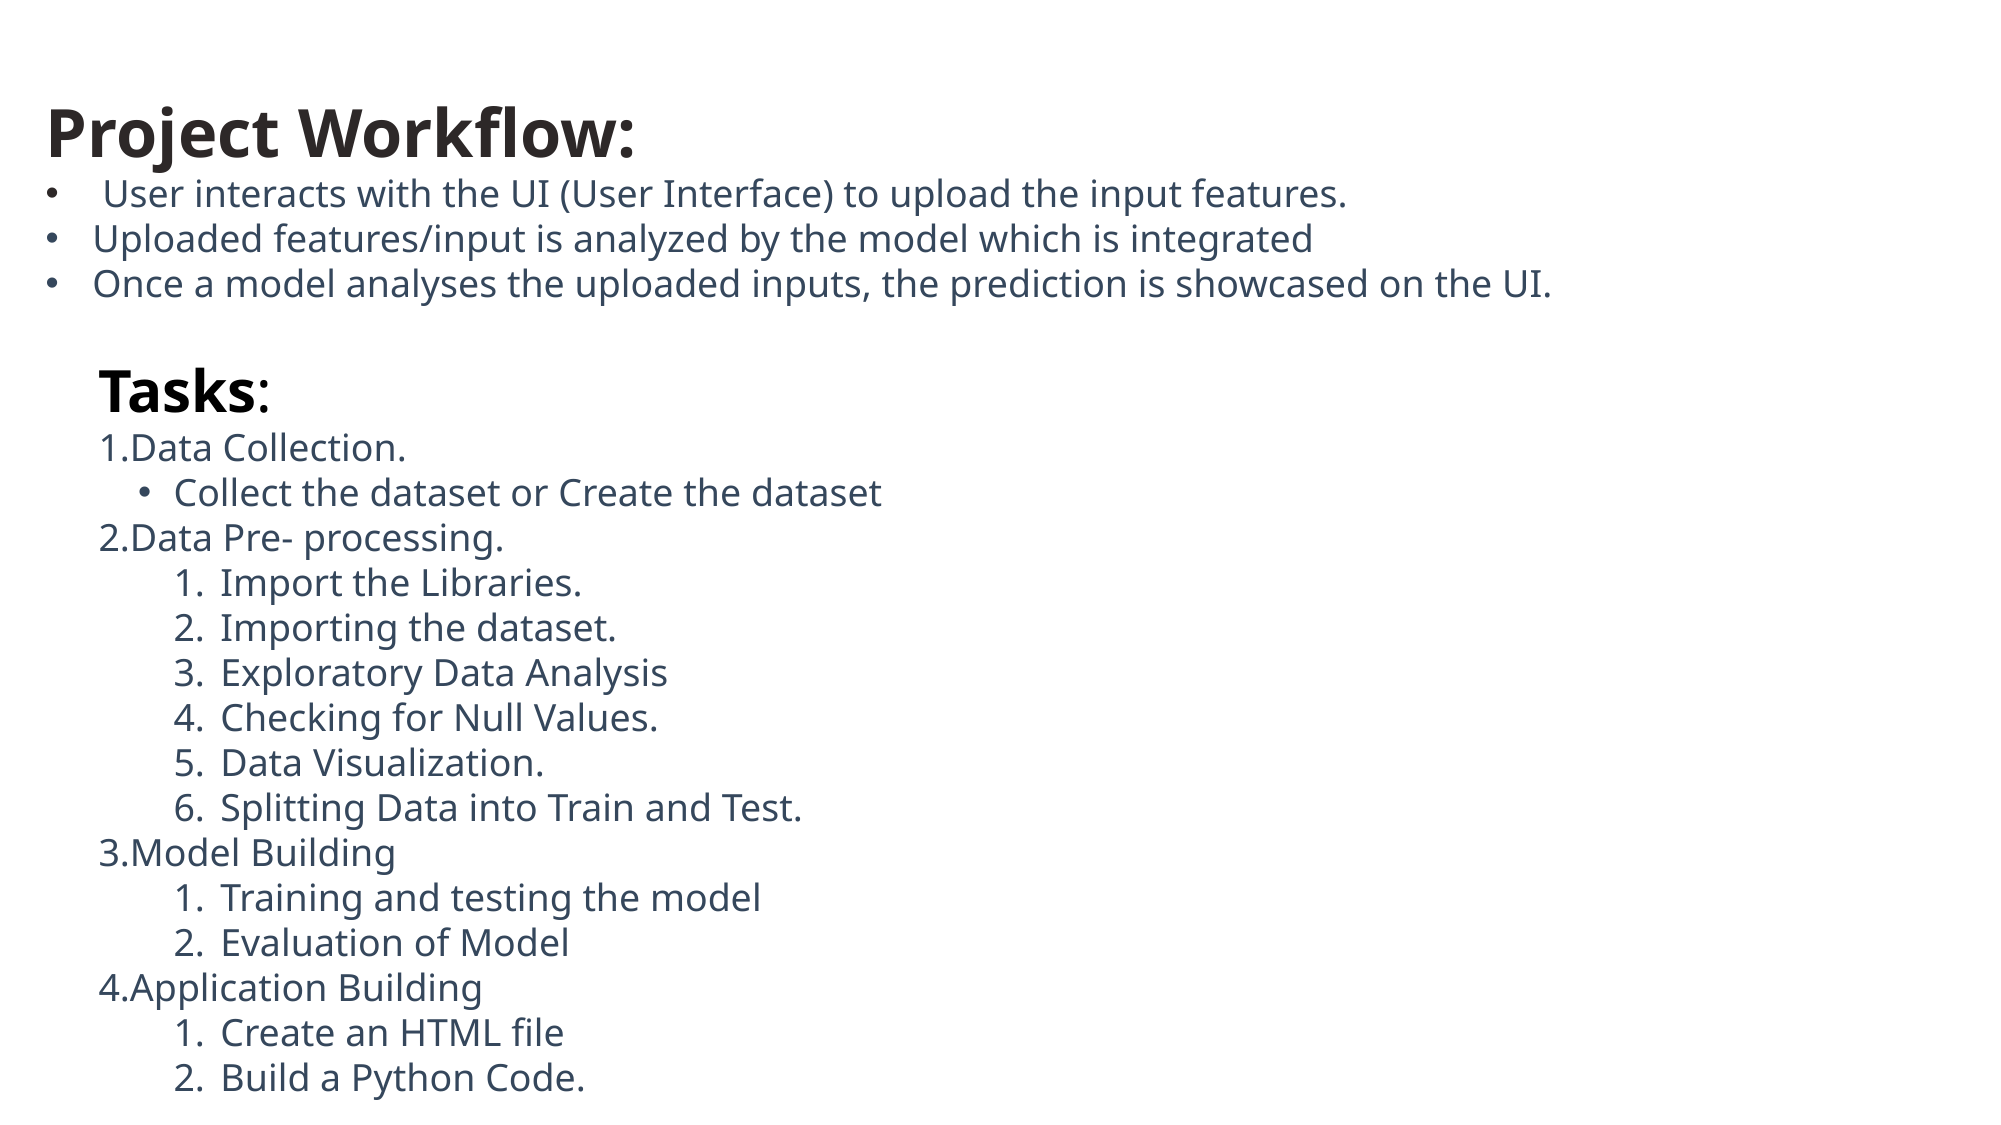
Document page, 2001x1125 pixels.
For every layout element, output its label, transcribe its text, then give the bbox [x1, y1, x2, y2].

text_box Project Workflow: User interacts with the UI (User Interface) to upload the input features. Uploaded features/input is analyzed by the model which is integrated Once a model analyses the uploaded inputs, the prediction is showcased on the UI. [30, 38, 1718, 375]
text_box Tasks: Data Collection. Collect the dataset or Create the dataset Data Pre- processing. Import the Libraries. Importing the dataset. Exploratory Data Analysis Checking for Null Values. Data Visualization. Splitting Data into Train and Test. Model Building Training and testing the model Evaluation of Model Application Building Create an HTML file Build a Python Code. [83, 346, 1186, 1125]
